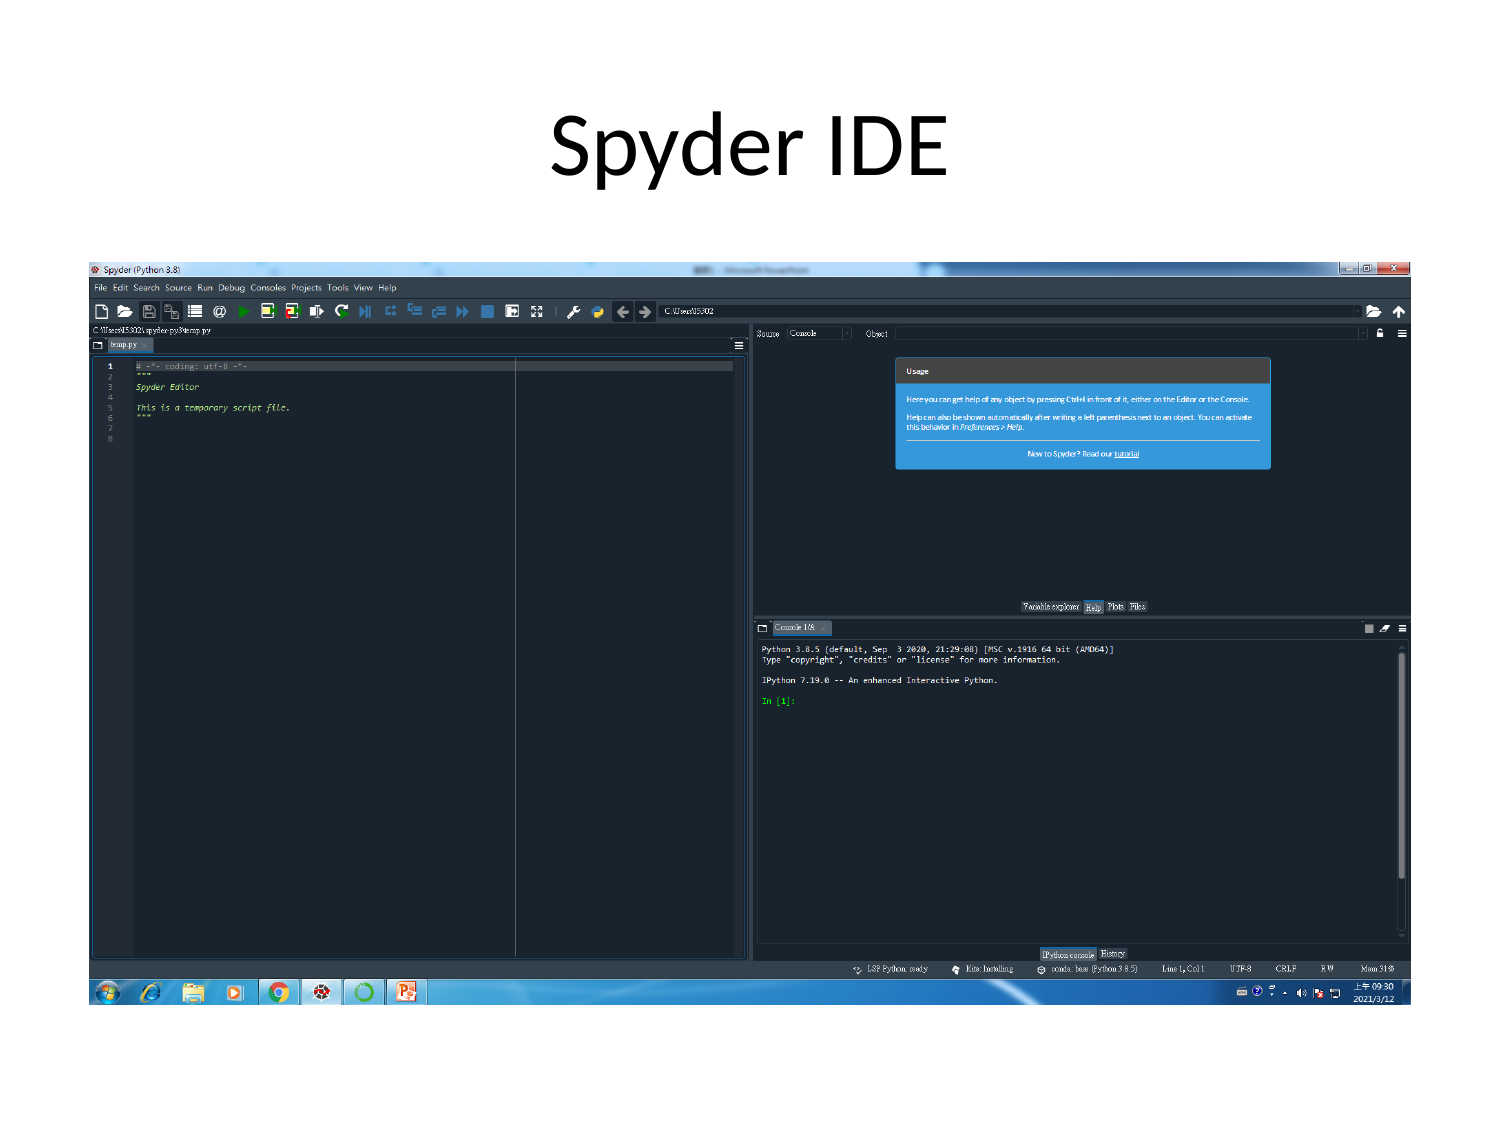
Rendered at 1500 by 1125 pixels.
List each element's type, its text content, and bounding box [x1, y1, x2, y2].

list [89, 262, 1411, 1006]
title Spyder IDE [75, 45, 1425, 233]
